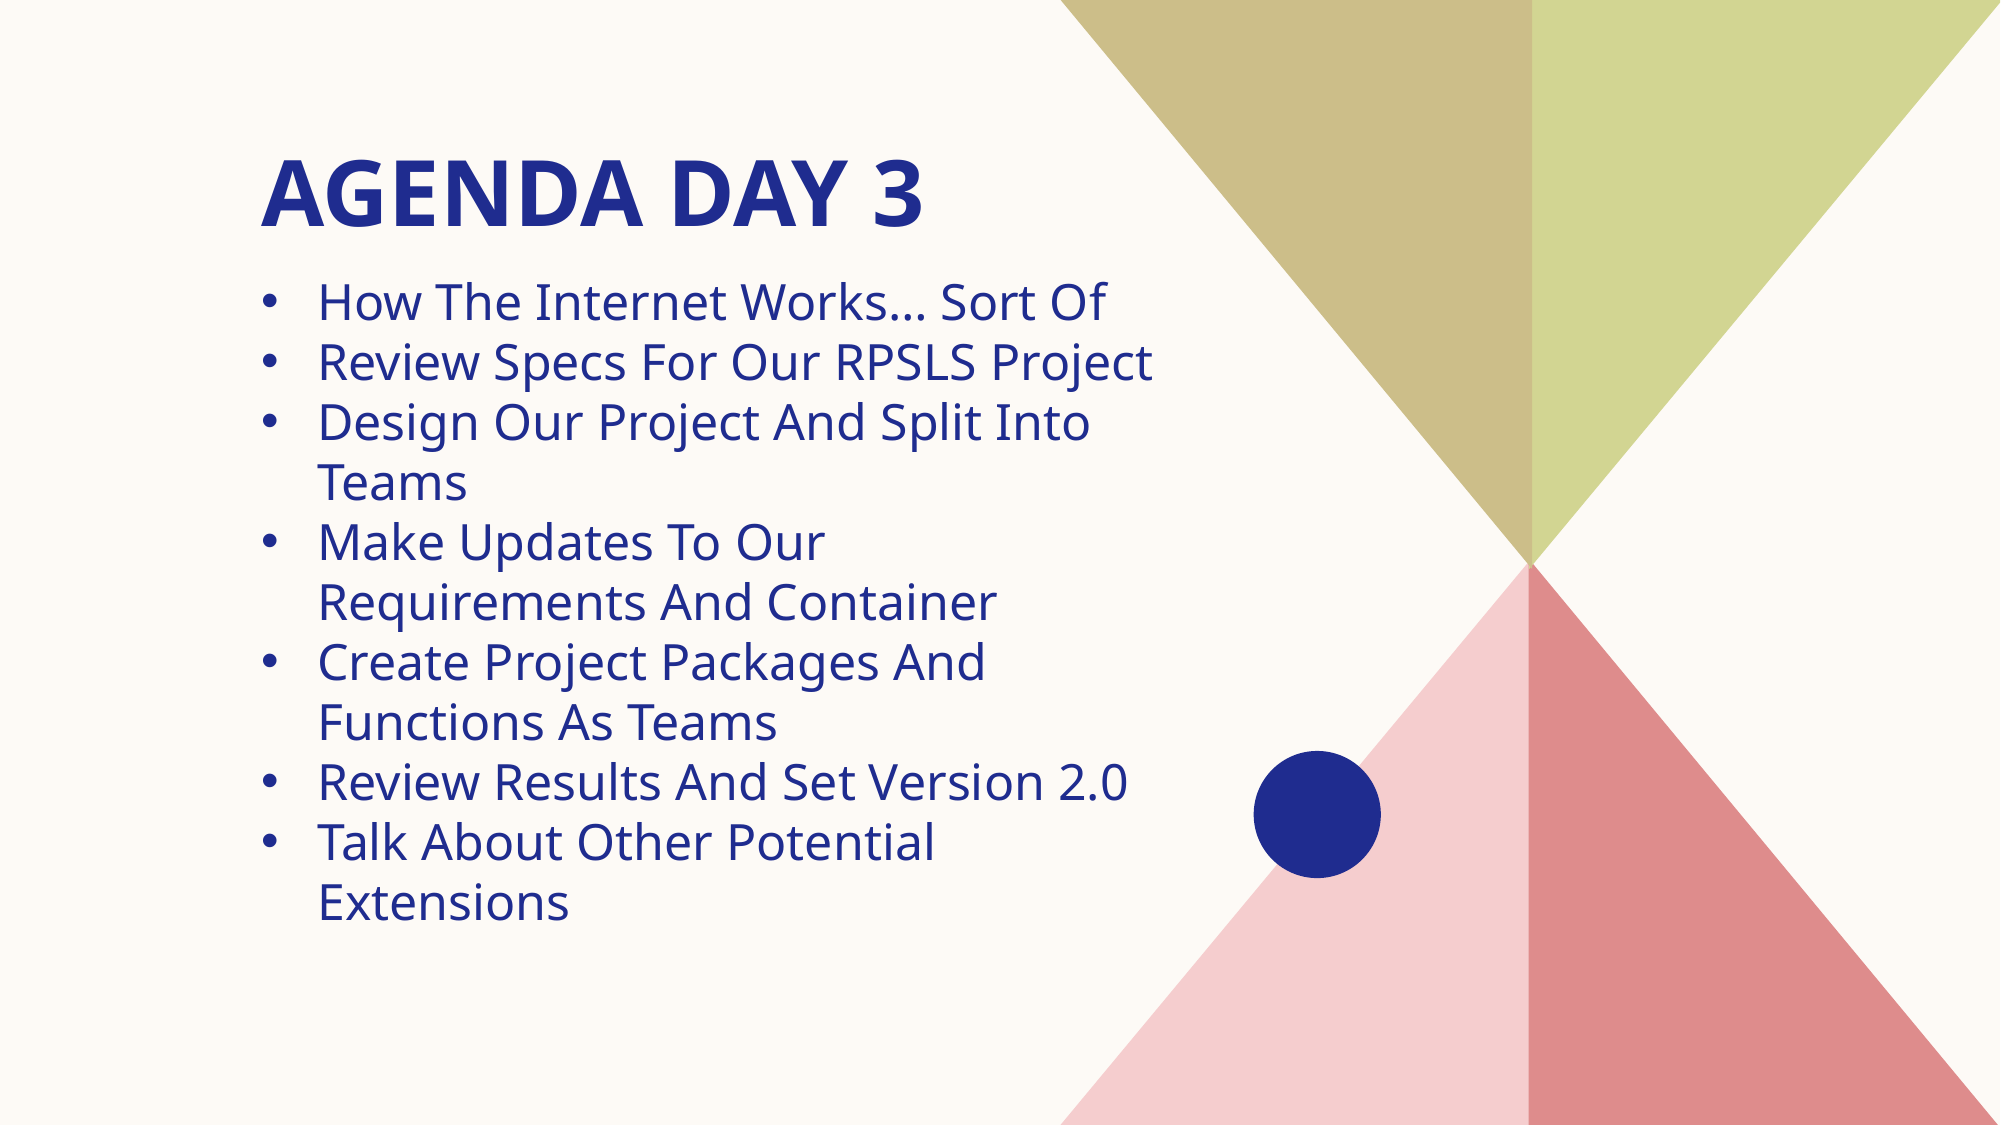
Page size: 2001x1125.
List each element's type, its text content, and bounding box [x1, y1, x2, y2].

title AGENDA Day 3 [246, 127, 1180, 253]
list How The Internet Works… Sort Of Review Specs For Our RPSLS Project Design Our Project And Split Into Teams Make Updates To Our Requirements And Container Create Project Packages And Functions As Teams Review Results And Set Version 2.0 Talk About Other Potential Extensions [246, 262, 1180, 907]
